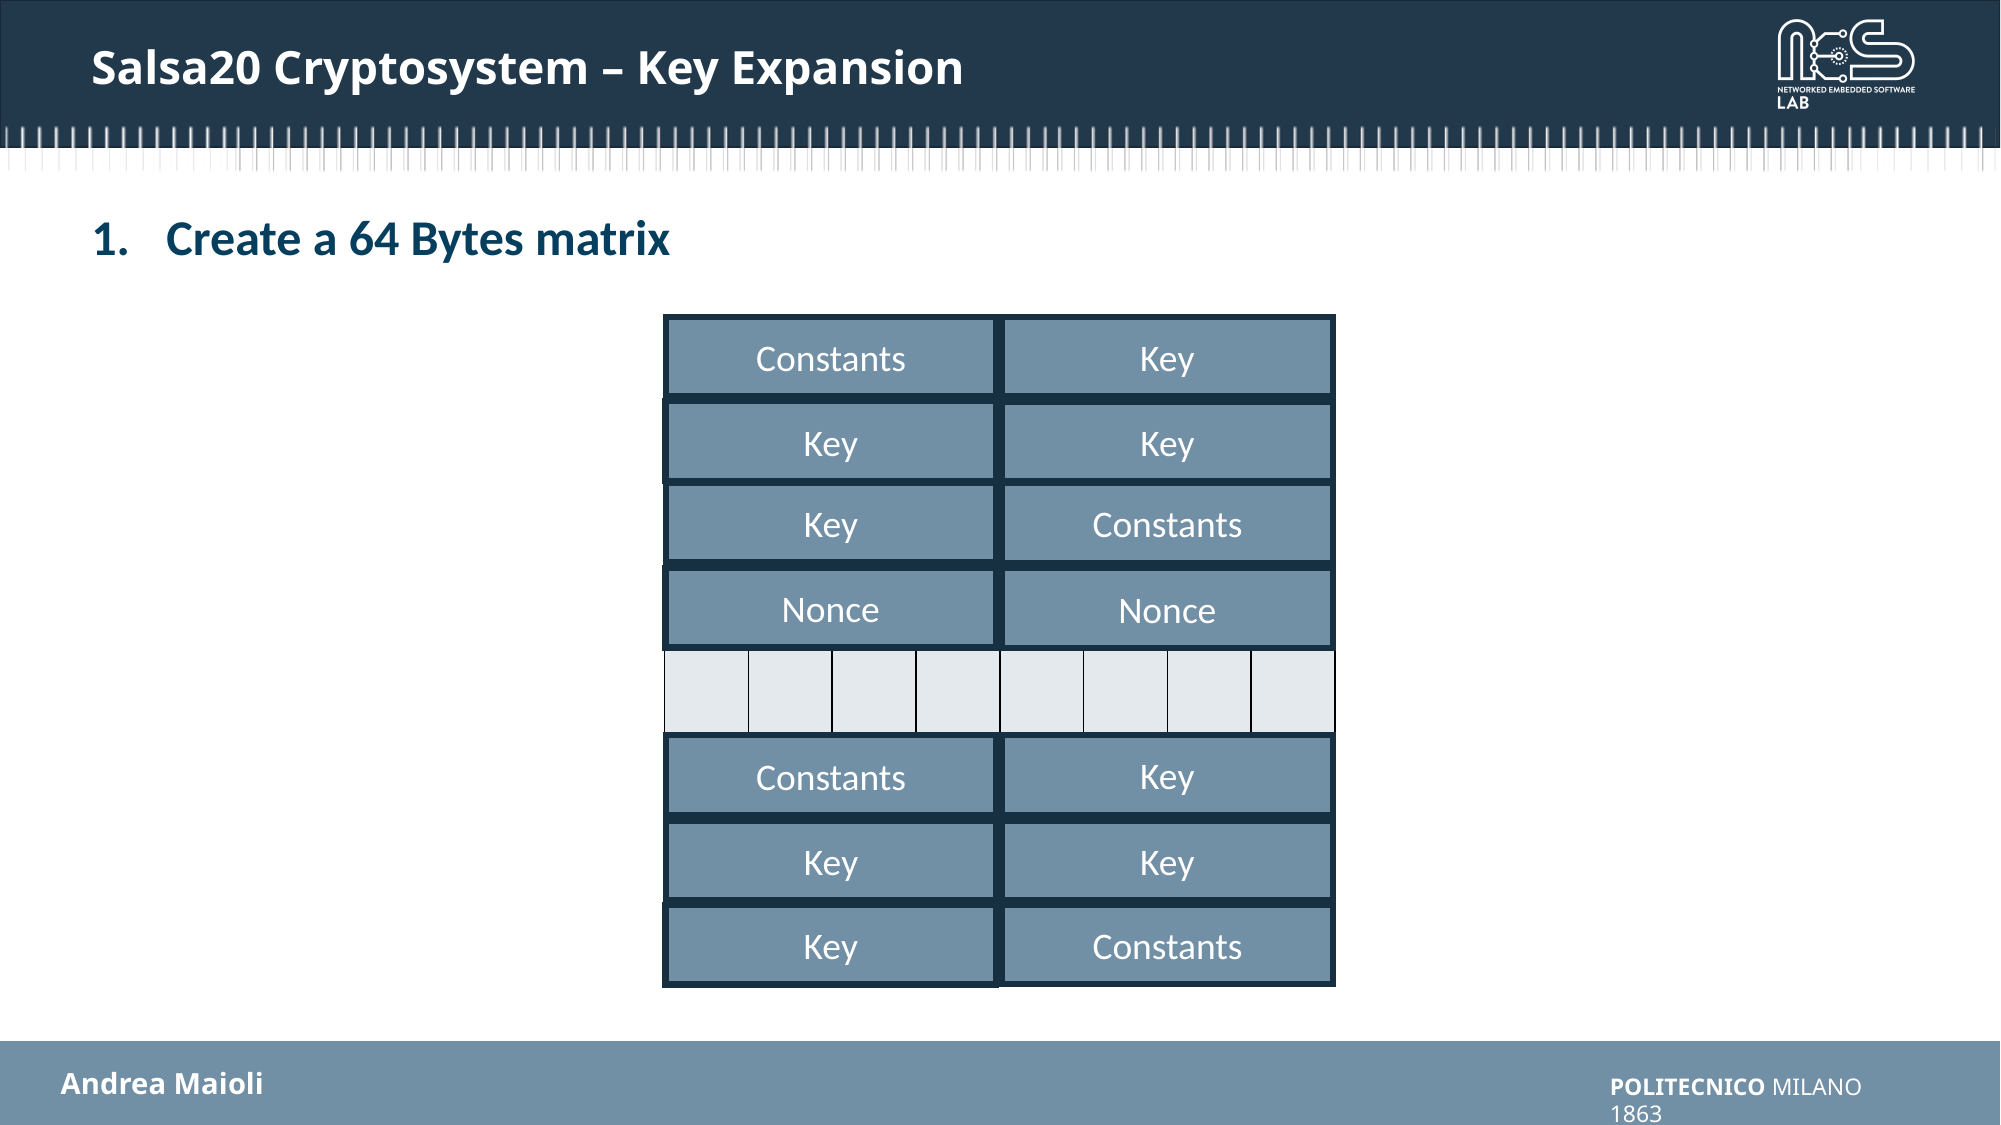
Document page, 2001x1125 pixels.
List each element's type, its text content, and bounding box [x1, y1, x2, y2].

text_box Constants [1001, 904, 1334, 985]
table_cell [749, 651, 831, 733]
text_box Key [665, 482, 997, 563]
title Salsa20 Cryptosystem – Key Expansion [76, 38, 1000, 93]
text_box Key [664, 904, 997, 986]
text_box Key [1001, 400, 1334, 482]
table_cell [1084, 651, 1167, 733]
text_box Nonce [1001, 567, 1334, 649]
text_box Create a 64 Bytes matrix [76, 198, 1887, 274]
text_box Constants [1001, 482, 1334, 564]
text_box Constants [665, 316, 997, 398]
text_box Key [1001, 819, 1334, 901]
table_cell [917, 651, 999, 733]
table_cell [665, 651, 748, 733]
text_box Key [665, 820, 997, 901]
text_box Key [1001, 734, 1334, 816]
table_cell [917, 484, 999, 566]
text_box Constants [665, 734, 997, 816]
text_box Key [664, 400, 997, 482]
text_box Nonce [664, 567, 997, 648]
table_cell [833, 651, 915, 733]
table_cell [1168, 651, 1250, 733]
picture [1772, 16, 1919, 112]
text_box Key [1001, 316, 1334, 398]
table_cell [1252, 651, 1334, 733]
table_cell [1001, 651, 1083, 733]
